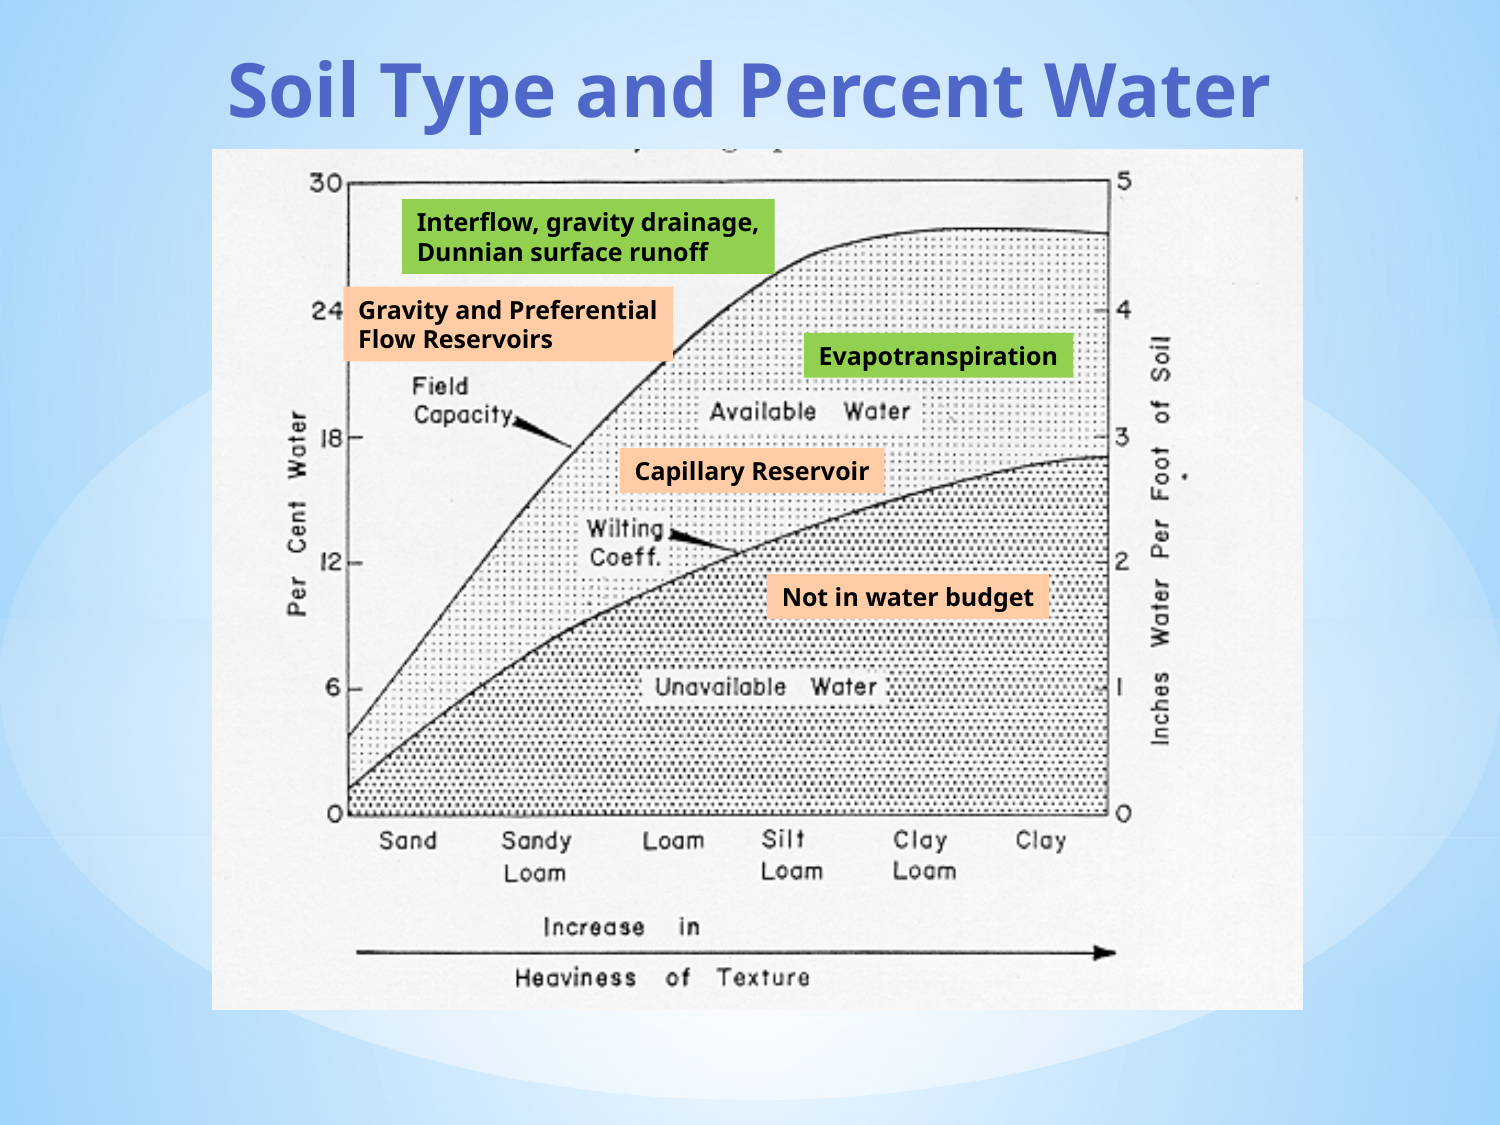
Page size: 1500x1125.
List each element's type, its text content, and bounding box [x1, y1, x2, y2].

picture [212, 149, 1303, 1010]
text_box Soil Type and Percent Water [0, 0, 1500, 175]
